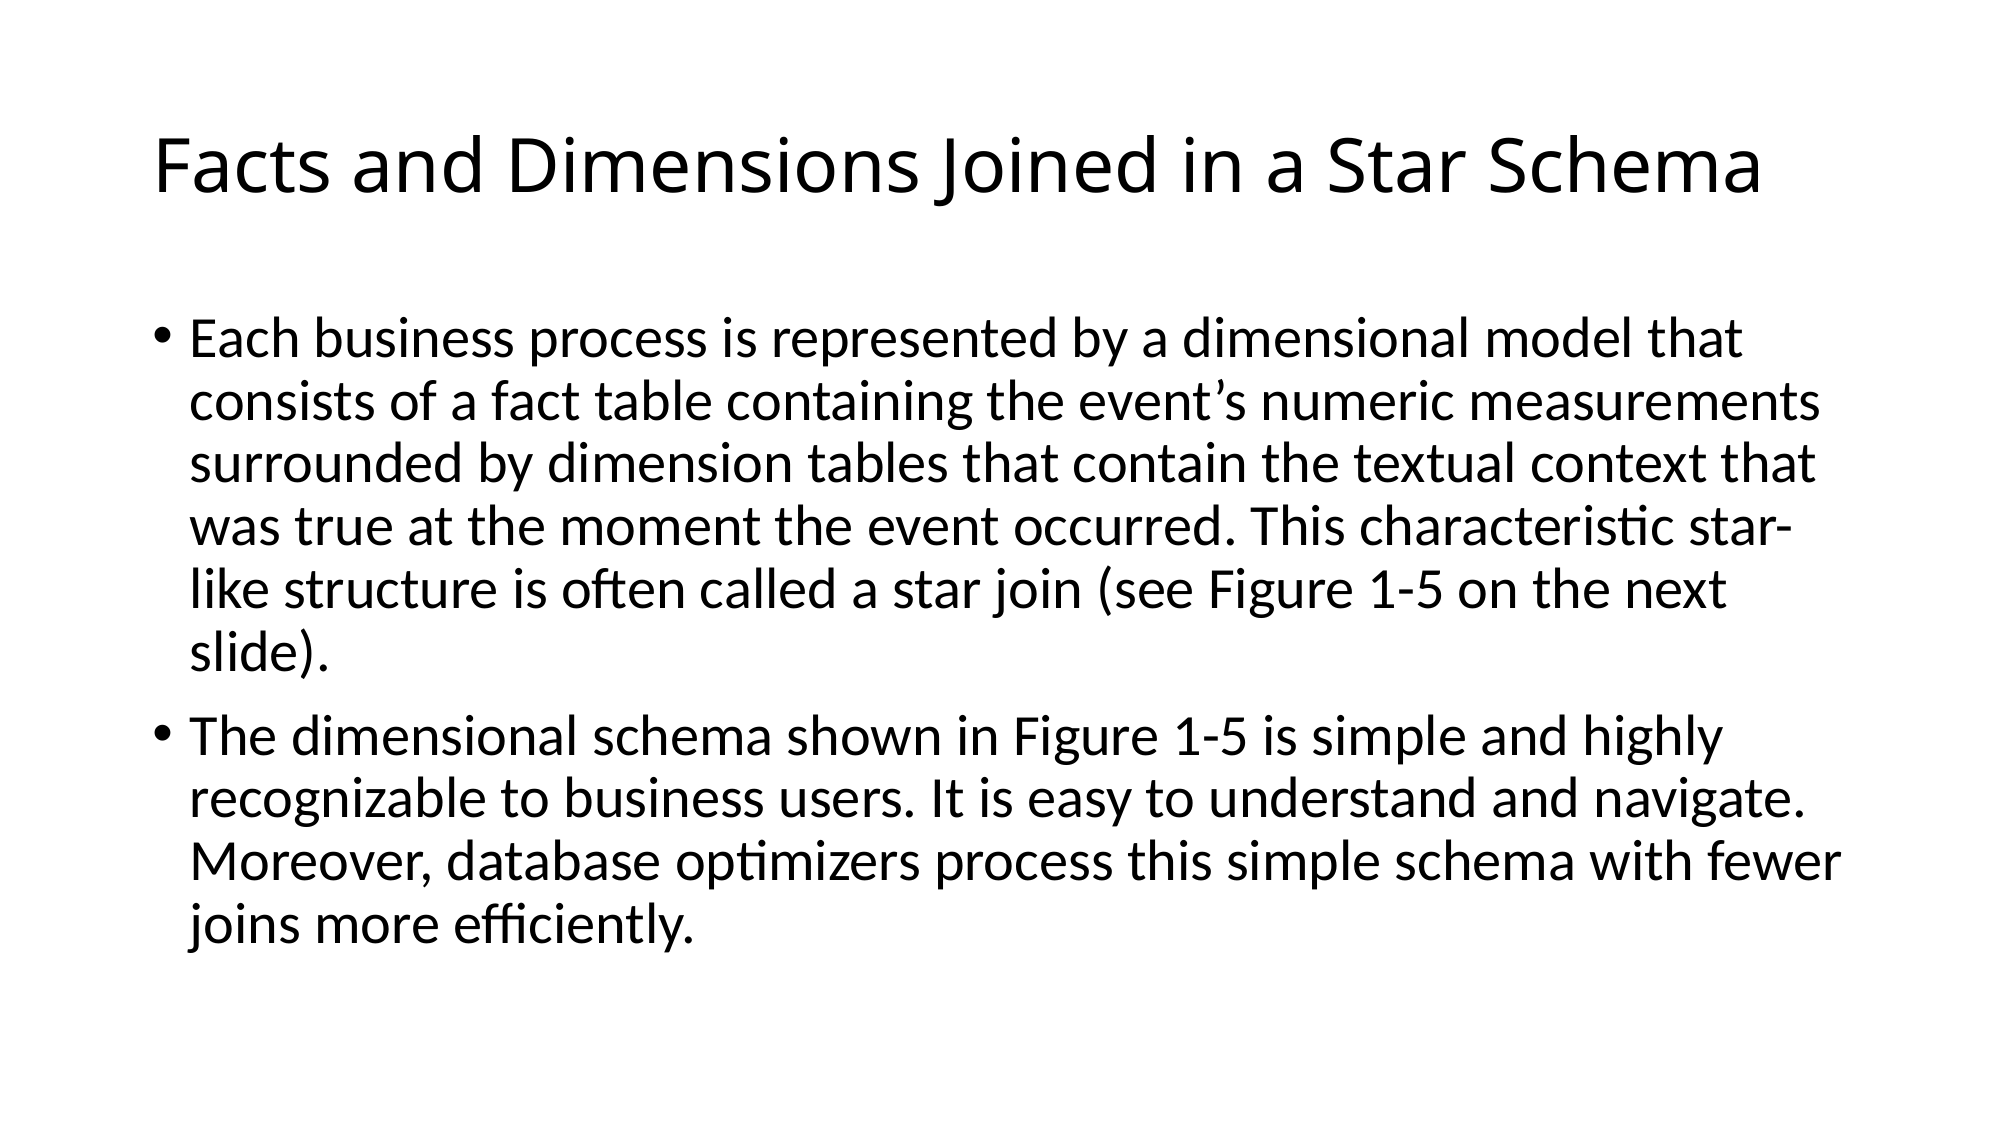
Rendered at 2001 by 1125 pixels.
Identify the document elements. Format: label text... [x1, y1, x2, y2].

list Each business process is represented by a dimensional model that consists of a fact table containing the event’s numeric measurements surrounded by dimension tables that contain the textual context that was true at the moment the event occurred. This characteristic star-like structure is often called a star join (see Figure 1-5 on the next slide). The dimensional schema shown in Figure 1-5 is simple and highly recognizable to business users. It is easy to understand and navigate. Moreover, database optimizers process this simple schema with fewer joins more efficiently. [137, 299, 1863, 1014]
title Facts and Dimensions Joined in a Star Schema [137, 59, 1863, 278]
